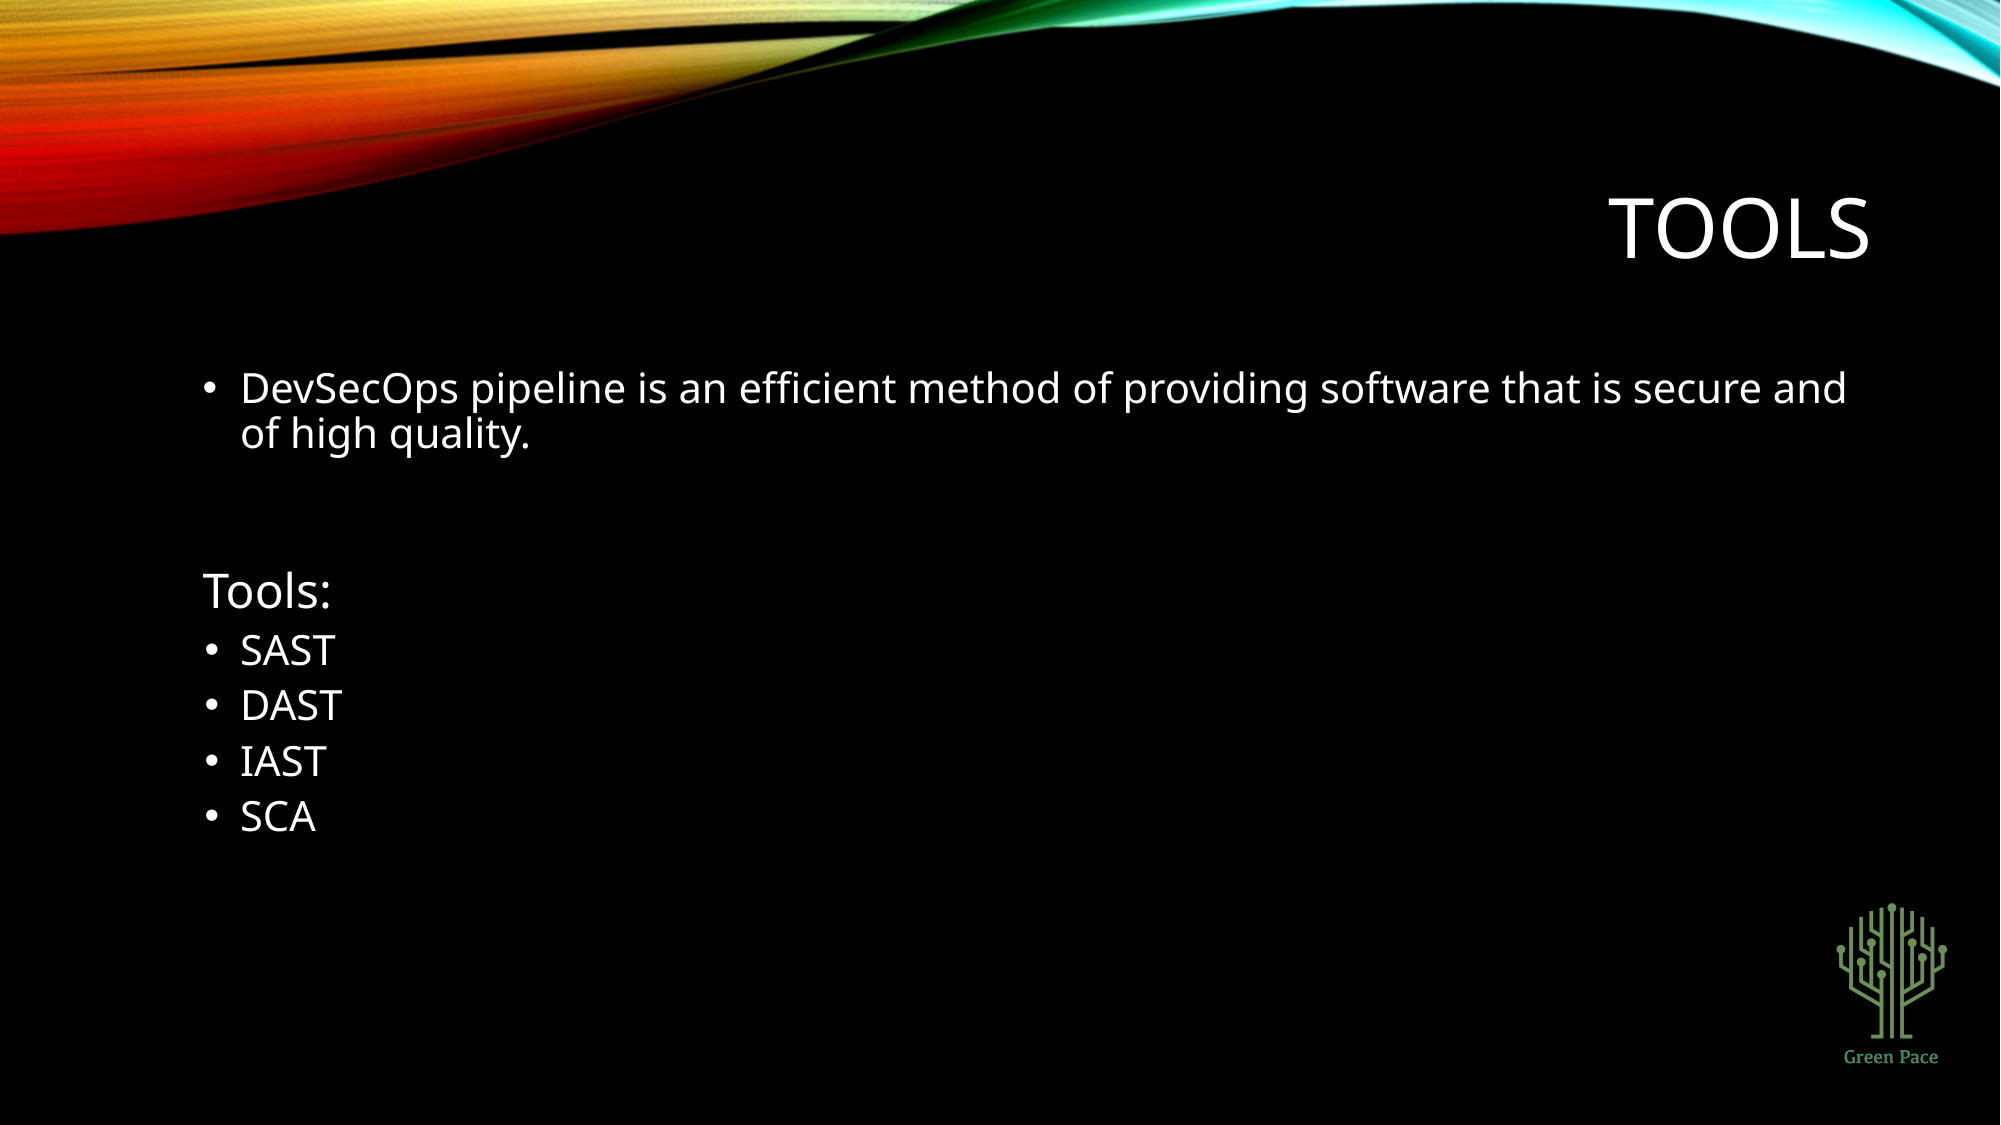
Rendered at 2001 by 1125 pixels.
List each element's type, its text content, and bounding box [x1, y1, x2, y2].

picture [1817, 892, 1964, 1082]
list DevSecOps pipeline is an efficient method of providing software that is secure and of high quality. Tools: SAST DAST IAST SCA [112, 360, 1888, 1021]
picture [0, 0, 2000, 237]
title TOOLS [474, 125, 1888, 338]
